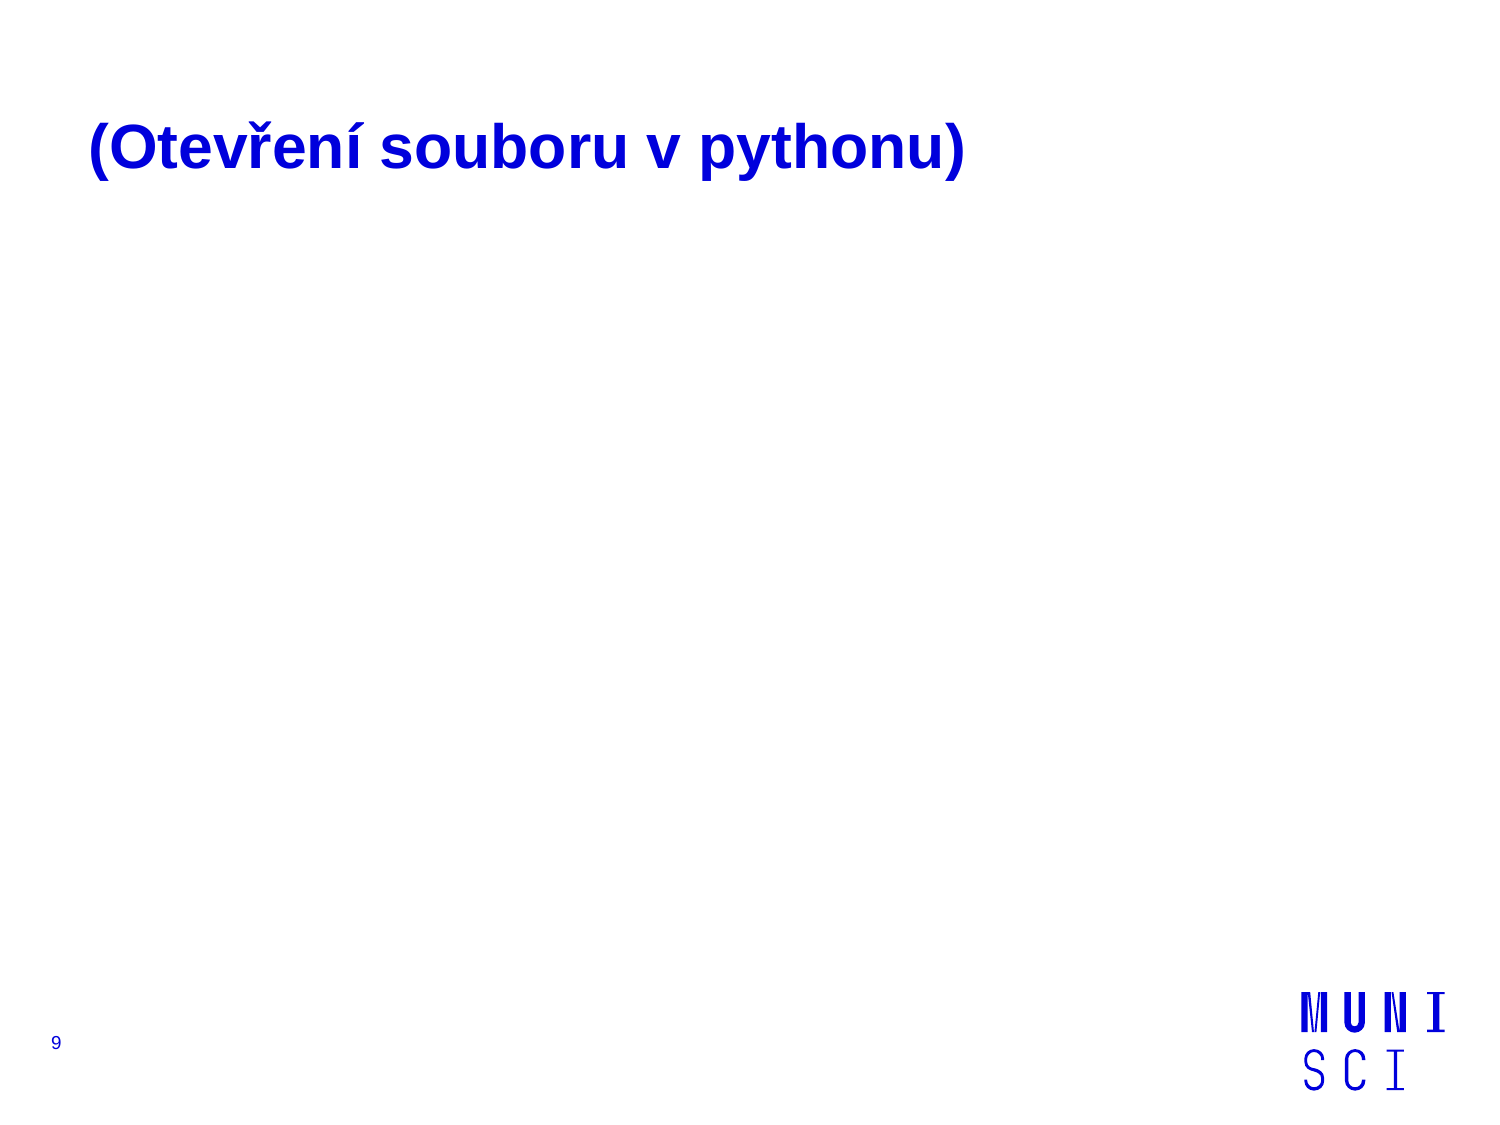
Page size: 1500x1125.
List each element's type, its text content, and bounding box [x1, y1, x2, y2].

slide_number 9 [50, 1021, 82, 1063]
title (Otevření souboru v pythonu) [88, 118, 1412, 193]
